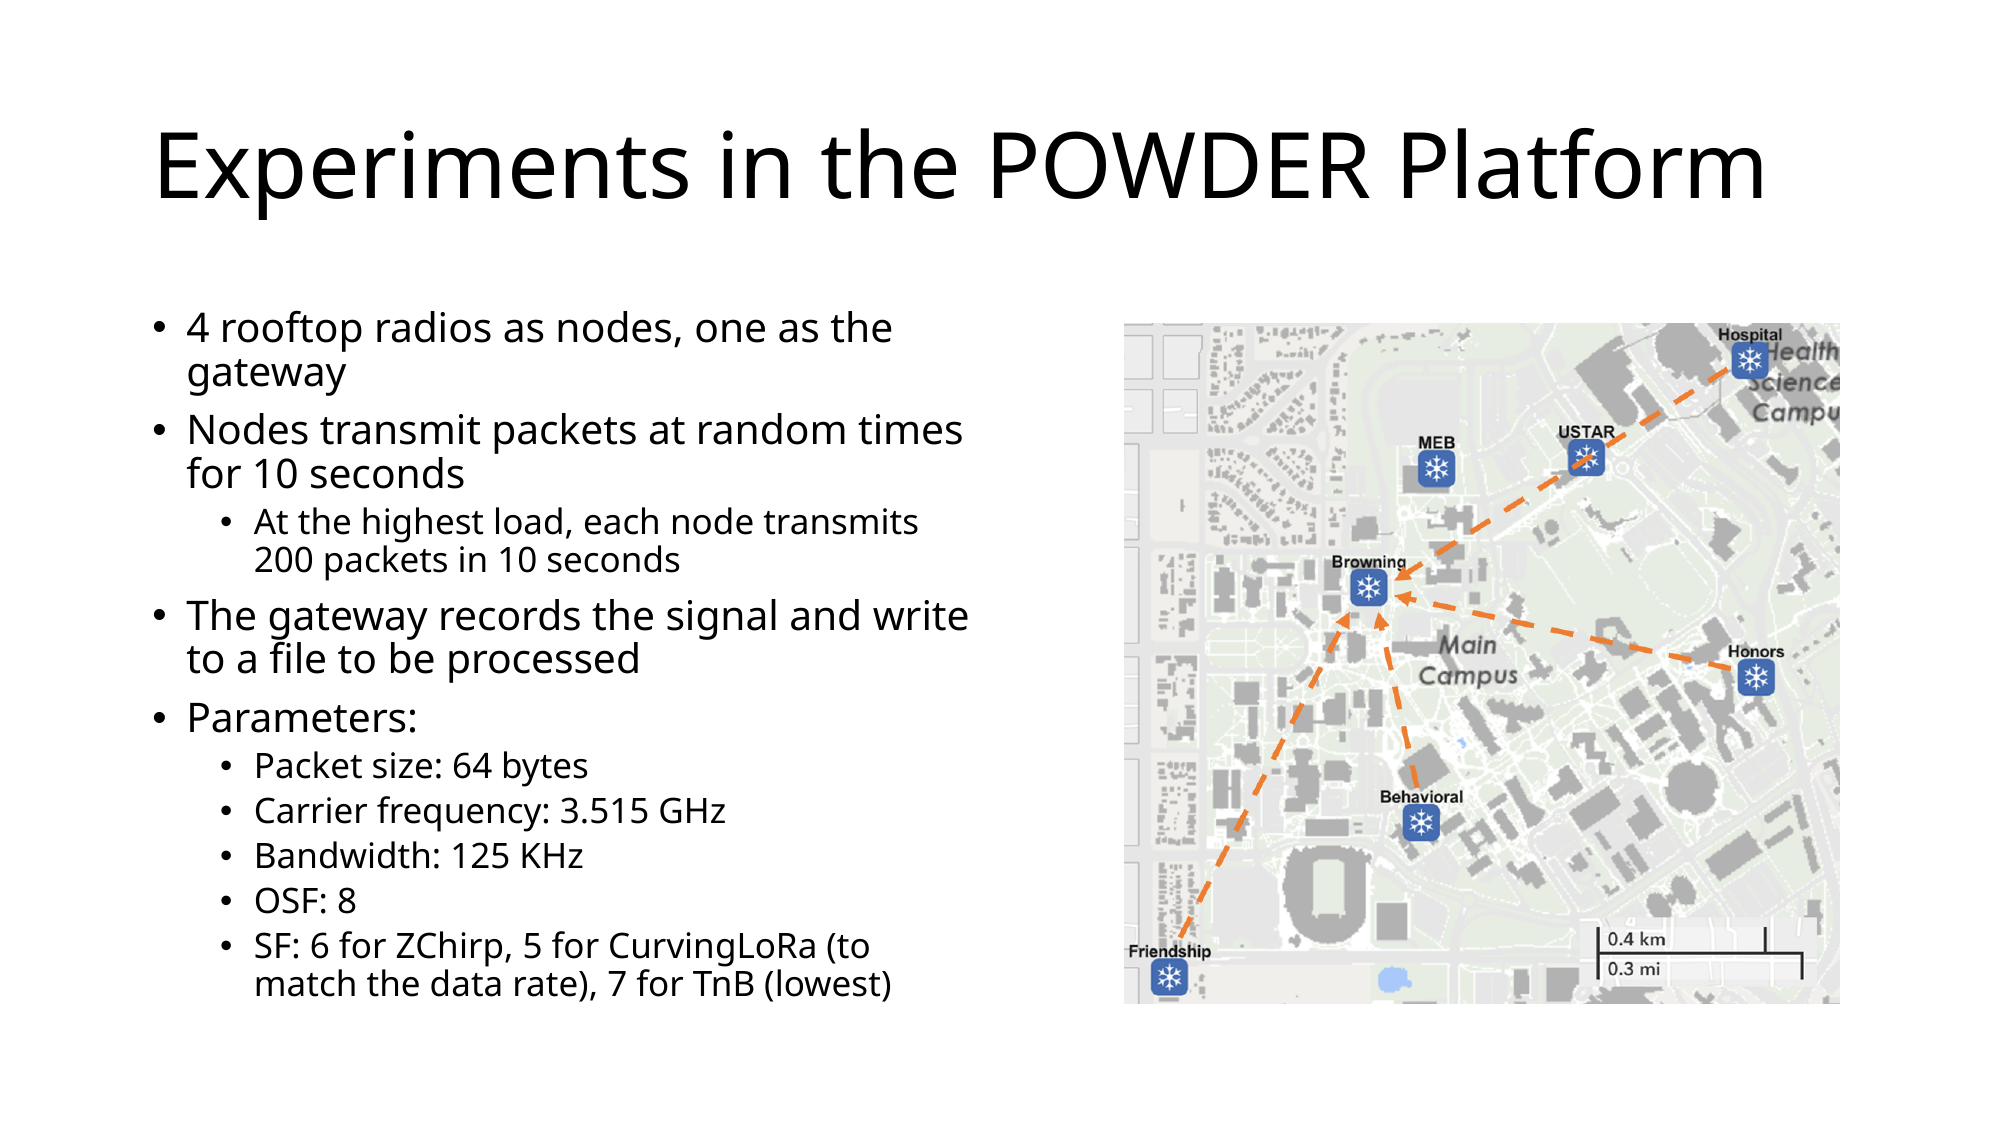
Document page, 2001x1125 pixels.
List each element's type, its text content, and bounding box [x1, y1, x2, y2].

text_box 4 rooftop radios as nodes, one as the gateway Nodes transmit packets at random times for 10 seconds At the highest load, each node transmits 200 packets in 10 seconds The gateway records the signal and write to a file to be processed Parameters: Packet size: 64 bytes Carrier frequency: 3.515 GHz Bandwidth: 125 KHz OSF: 8 SF: 6 for ZChirp, 5 for CurvingLoRa (to match the data rate), 7 for TnB (lowest) [137, 299, 995, 1014]
title Experiments in the POWDER Platform [137, 59, 1863, 278]
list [1120, 322, 1841, 1004]
